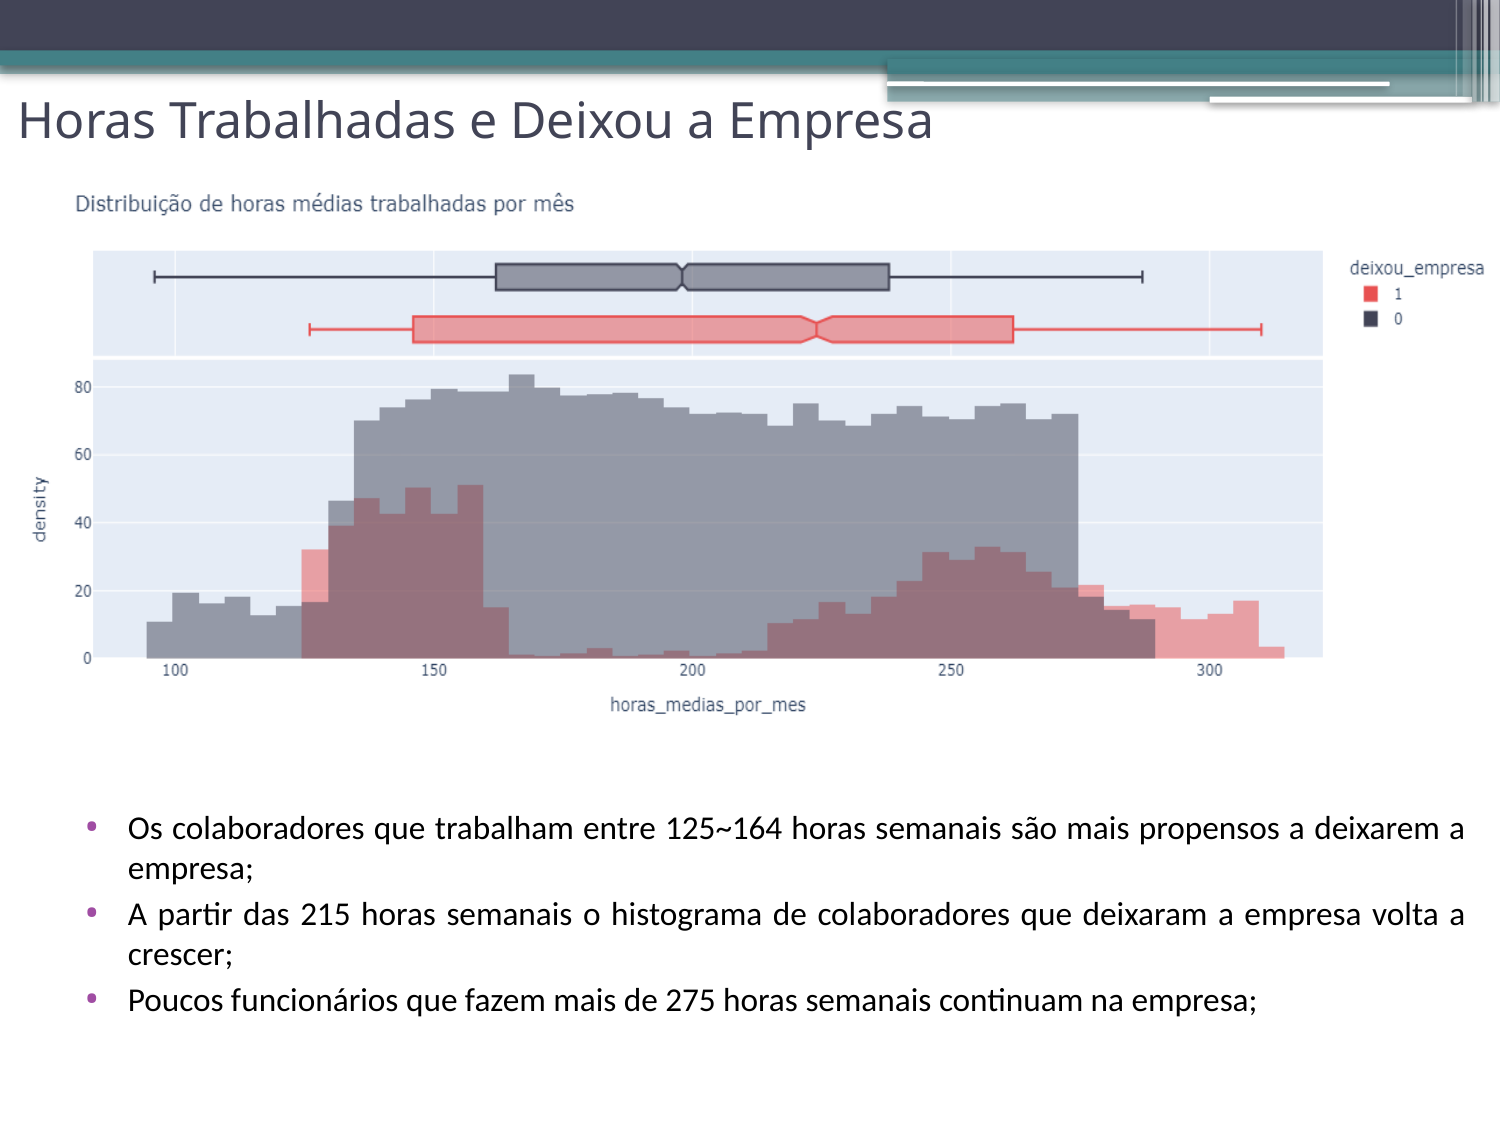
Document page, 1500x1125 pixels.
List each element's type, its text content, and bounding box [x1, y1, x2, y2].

picture [0, 172, 1500, 764]
list Os colaboradores que trabalham entre 125~164 horas semanais são mais propensos a deixarem a empresa; A partir das 215 horas semanais o histograma de colaboradores que deixaram a empresa volta a crescer; Poucos funcionários que fazem mais de 275 horas semanais continuam na empresa; [53, 798, 1483, 1125]
title Horas Trabalhadas e Deixou a Empresa [3, 30, 1354, 170]
